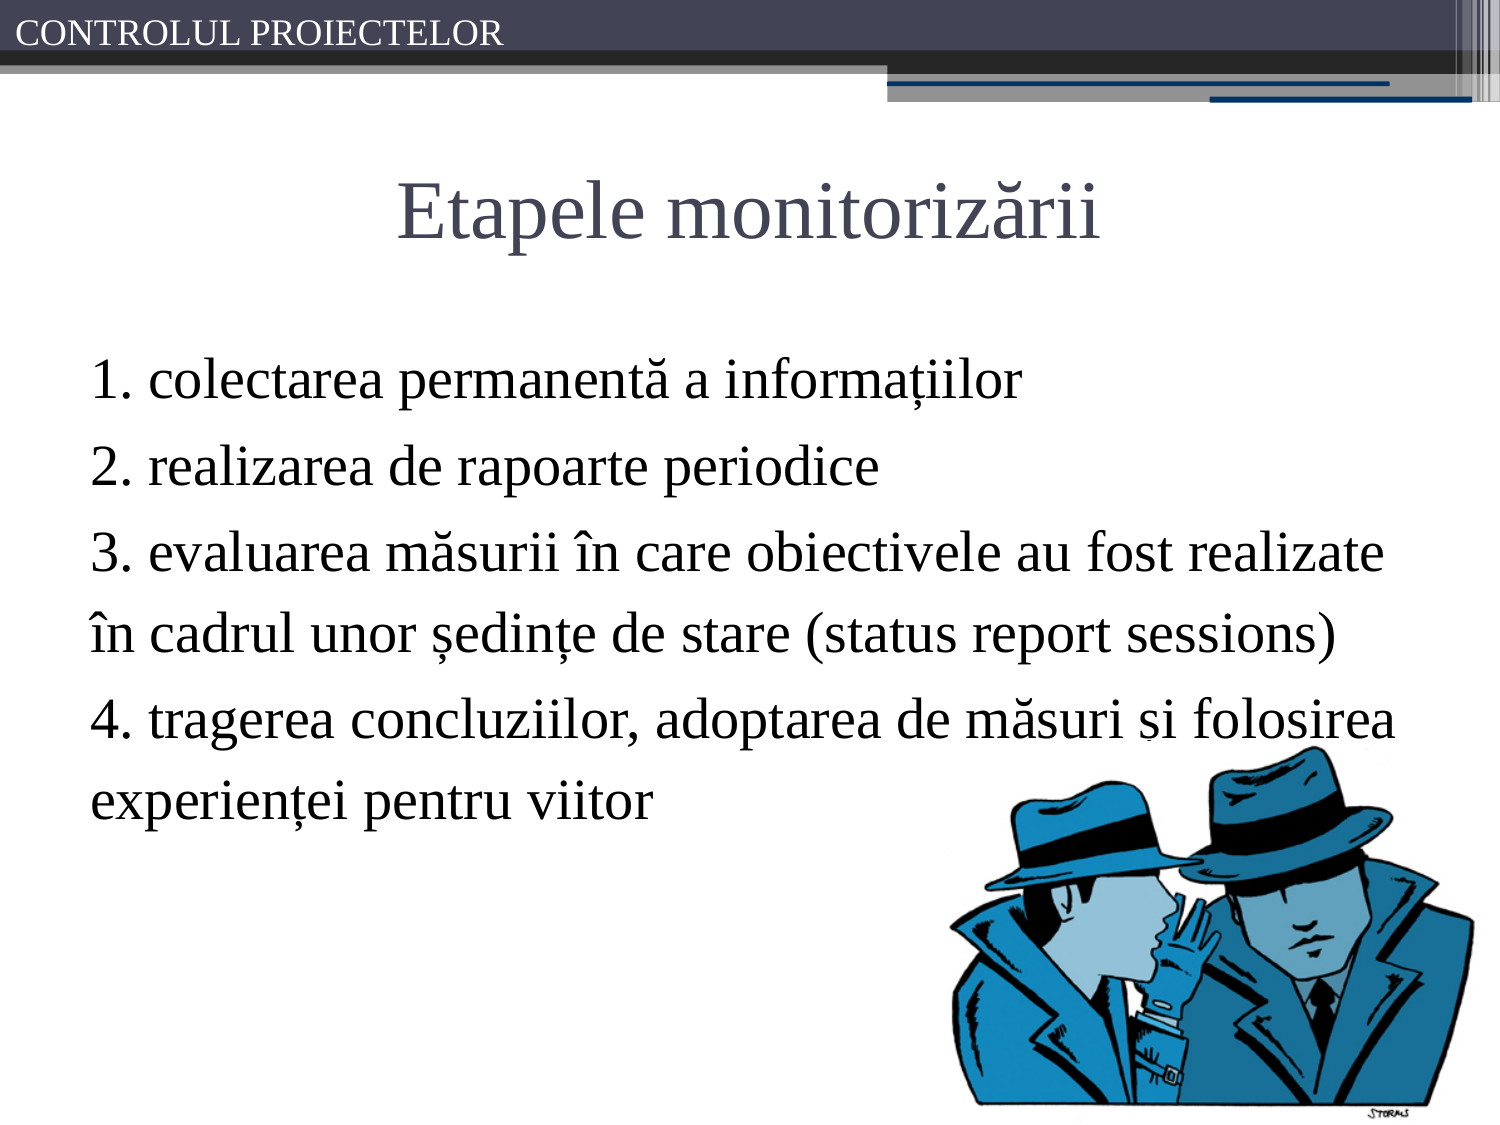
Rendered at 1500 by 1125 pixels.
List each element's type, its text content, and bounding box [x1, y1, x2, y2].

text_box [922, 741, 1500, 1125]
list 1. colectarea permanentă a informațiilor 2. realizarea de rapoarte periodice 3. evaluarea măsurii în care obiectivele au fost realizate în cadrul unor ședințe de stare (status report sessions) 4. tragerea concluziilor, adoptarea de măsuri și folosirea experienței pentru viitor [75, 224, 1425, 1012]
title Etapele monitorizării [75, 117, 1425, 224]
